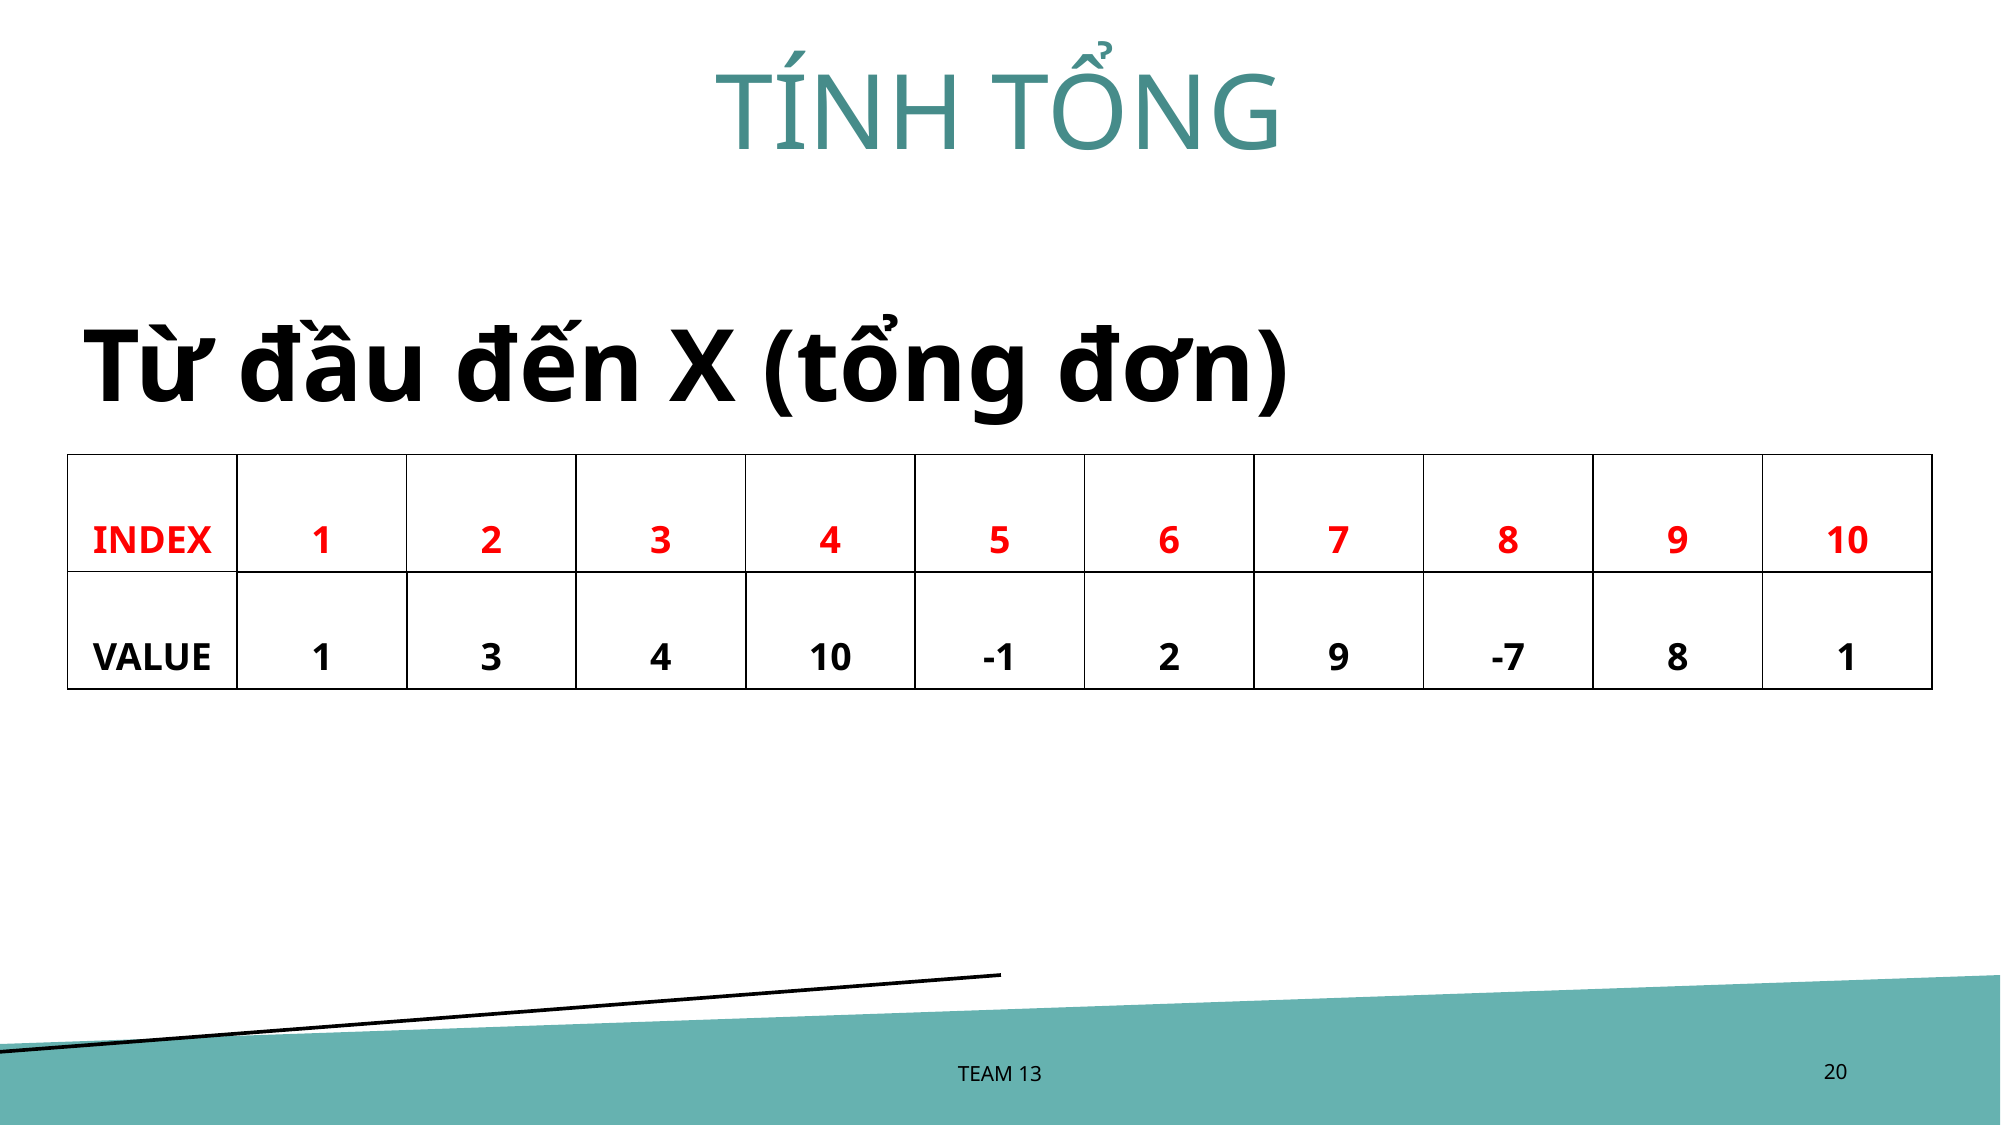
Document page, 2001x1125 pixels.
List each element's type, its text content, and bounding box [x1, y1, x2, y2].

table_header 1 [238, 455, 406, 571]
table_header INDEX [68, 455, 236, 571]
table_header 7 [1255, 455, 1423, 571]
table_cell 8 [1594, 573, 1762, 688]
text_box Từ đầu đến X (tổng đơn) [67, 233, 1399, 415]
table_cell 4 [577, 573, 745, 688]
table_header 8 [1424, 455, 1592, 571]
table_cell 9 [1255, 573, 1423, 688]
table_cell VALUE [68, 572, 236, 688]
table_cell -1 [916, 573, 1084, 688]
table_header 9 [1594, 455, 1762, 571]
table_header 10 [1763, 455, 1931, 571]
table_header 6 [1085, 455, 1253, 571]
table_cell -7 [1424, 573, 1592, 688]
table_header 4 [746, 455, 914, 571]
title TÍNH TỔNG [284, 38, 1716, 194]
table_header 3 [577, 455, 745, 571]
text_box TEAM 13 [662, 1042, 1338, 1103]
table_cell 10 [747, 573, 914, 688]
table_header 5 [916, 455, 1084, 571]
table_cell 1 [1763, 573, 1931, 688]
table_header 2 [407, 455, 575, 571]
table_cell 1 [238, 573, 406, 688]
table_cell 3 [408, 573, 575, 688]
table_cell 2 [1085, 573, 1253, 688]
slide_number ‹#› [1412, 1042, 1863, 1103]
